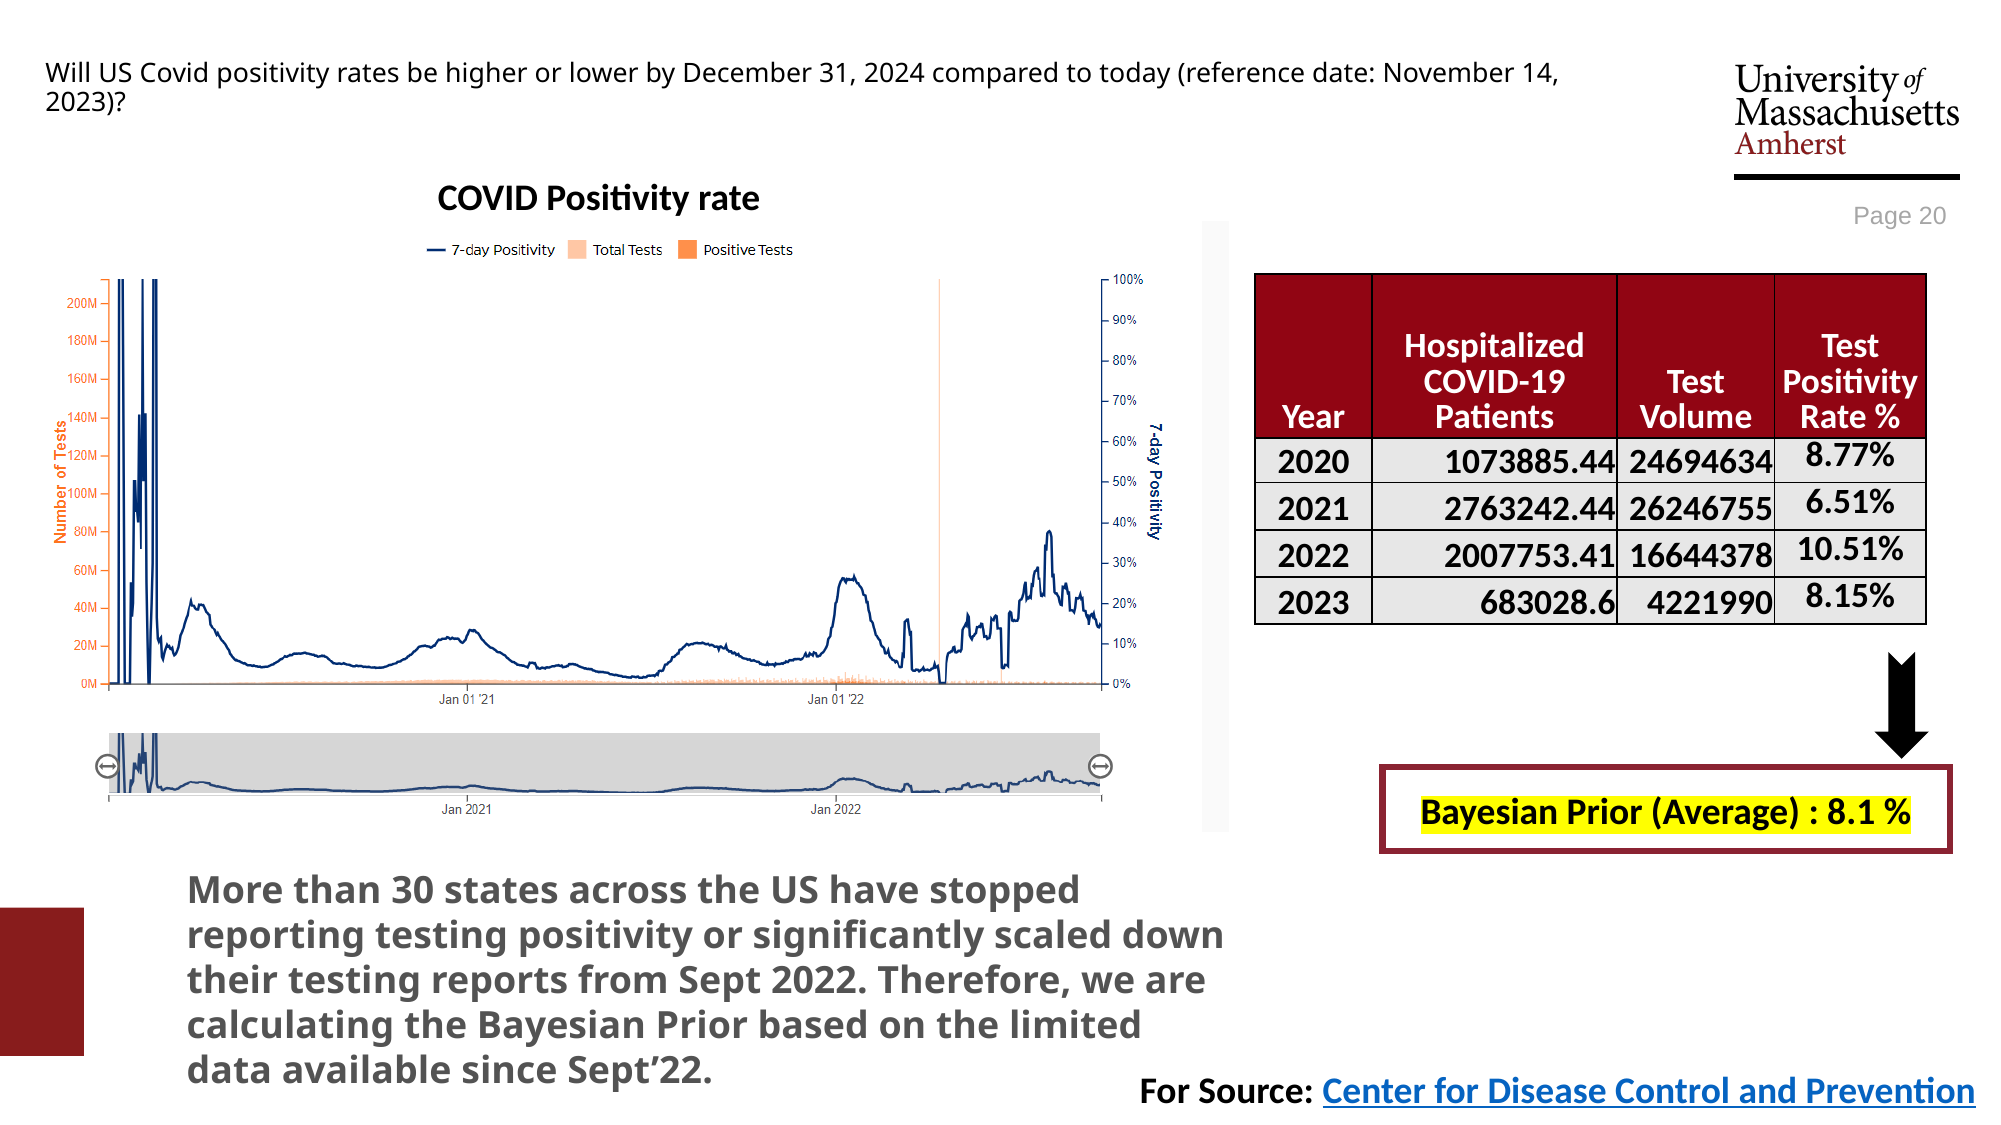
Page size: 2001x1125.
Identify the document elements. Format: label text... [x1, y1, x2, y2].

table_cell 2007753.41 [1373, 531, 1616, 576]
table_cell 16644378 [1618, 531, 1774, 576]
table_cell 683028.6 [1373, 578, 1616, 623]
table_cell 1073885.44 [1373, 439, 1616, 482]
table_cell 2763242.44 [1373, 483, 1616, 529]
table_cell 8.77% [1775, 439, 1925, 482]
table_cell 10.51% [1775, 531, 1925, 576]
table_cell 26246755 [1618, 483, 1774, 529]
table_header Test Volume [1618, 275, 1774, 437]
text_box COVID Positivity rate [423, 165, 918, 221]
table_cell 6.51% [1775, 483, 1925, 529]
text_box For Source: Center for Disease Control and Prevention [1249, 1058, 2000, 1119]
table_header Year [1256, 275, 1371, 437]
table_cell 2021 [1256, 483, 1371, 529]
slide_number Page 20 [1735, 184, 1962, 245]
picture [0, 221, 1229, 832]
text_box More than 30 states across the US have stopped reporting testing positivity or significantly scaled down their testing reports from Sept 2022. Therefore, we are calculating the Bayesian Prior based on the limited data available since Sept’22. [171, 859, 1249, 1125]
text_box Bayesian Prior (Average) : 8.1 % [1382, 766, 1951, 852]
text_box [1874, 651, 1929, 759]
table_header Hospitalized COVID-19 Patients [1373, 275, 1616, 437]
title Will US Covid positivity rates be higher or lower by December 31, 2024 compared to today (reference date: November 14, 2023)? [30, 51, 1639, 125]
picture [1733, 64, 1959, 155]
table_cell 4221990 [1618, 578, 1774, 623]
table_cell 2022 [1256, 531, 1371, 576]
table_cell 2020 [1256, 439, 1371, 482]
table_cell 24694634 [1618, 439, 1774, 482]
table_header Test Positivity Rate % [1775, 275, 1925, 437]
table_cell 2023 [1256, 578, 1371, 623]
table_cell 8.15% [1775, 578, 1925, 623]
